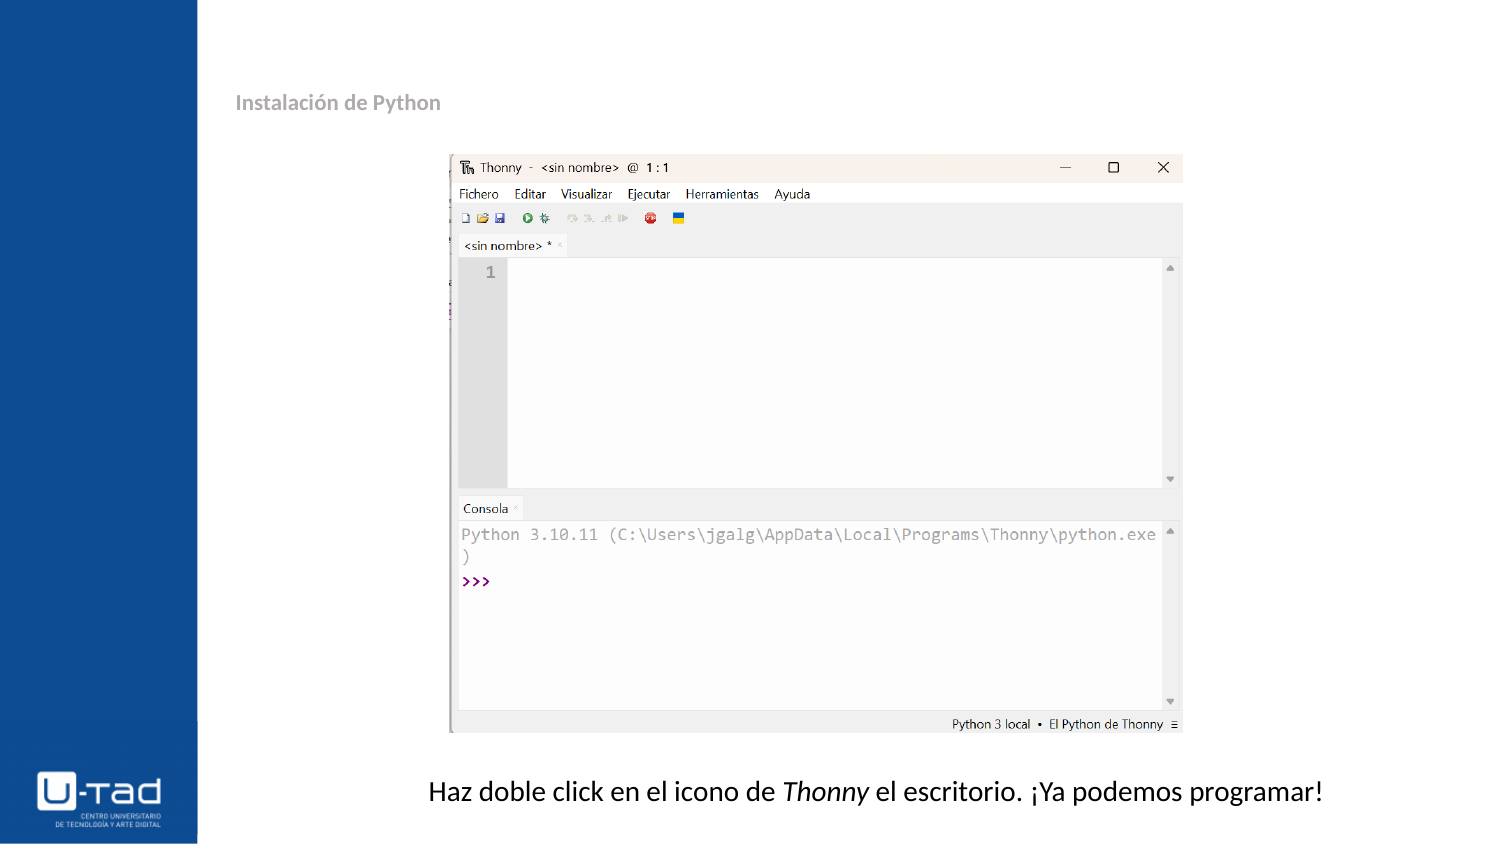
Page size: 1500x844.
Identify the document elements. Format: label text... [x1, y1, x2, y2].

title Instalación de Python [220, 33, 1280, 123]
picture [449, 154, 1183, 733]
picture [0, 721, 198, 834]
text_box Haz doble click en el icono de Thonny el escritorio. ¡Ya podemos programar! [413, 764, 1500, 815]
